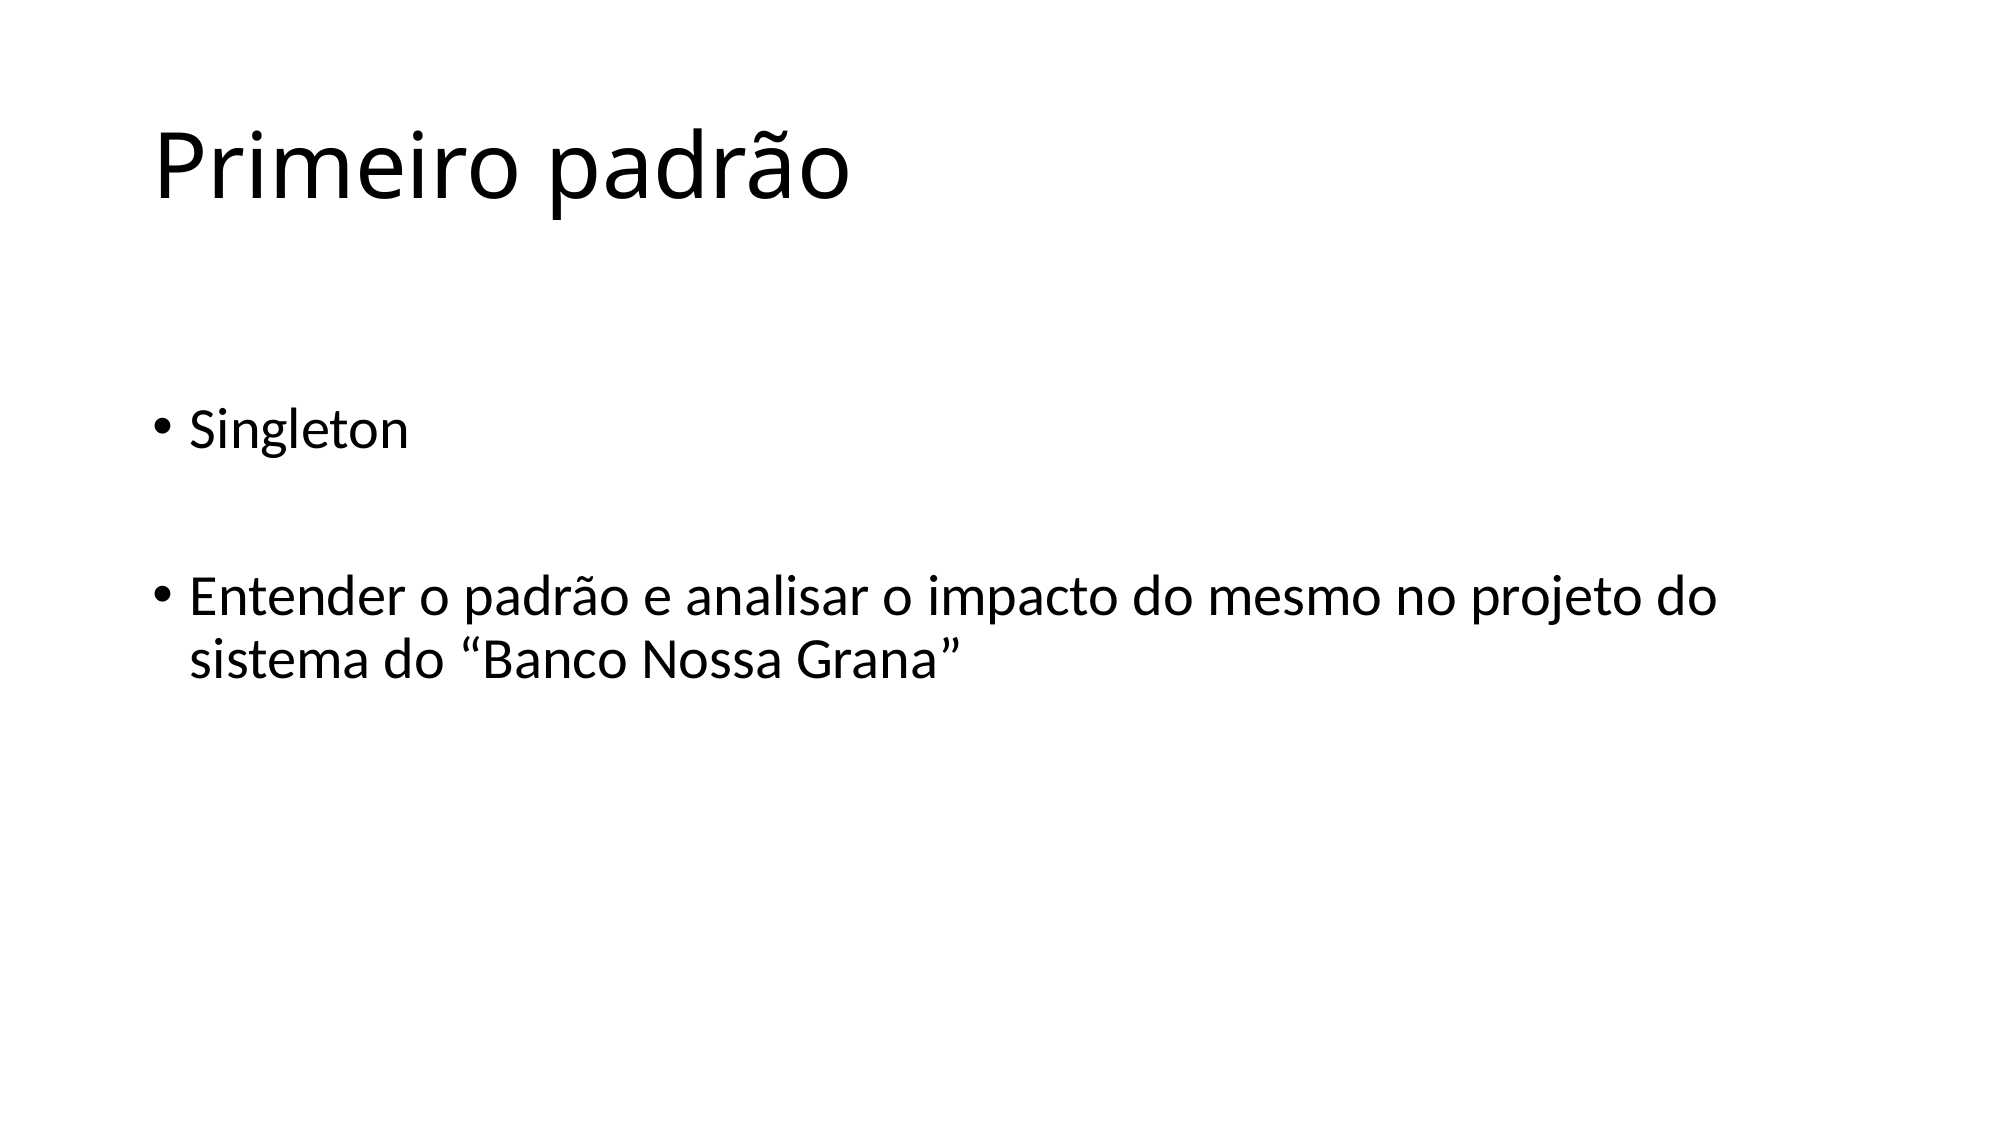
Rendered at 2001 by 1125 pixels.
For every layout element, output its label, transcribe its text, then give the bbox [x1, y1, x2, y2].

title Primeiro padrão [137, 59, 1863, 278]
list Singleton Entender o padrão e analisar o impacto do mesmo no projeto do sistema do “Banco Nossa Grana” [137, 299, 1863, 1014]
